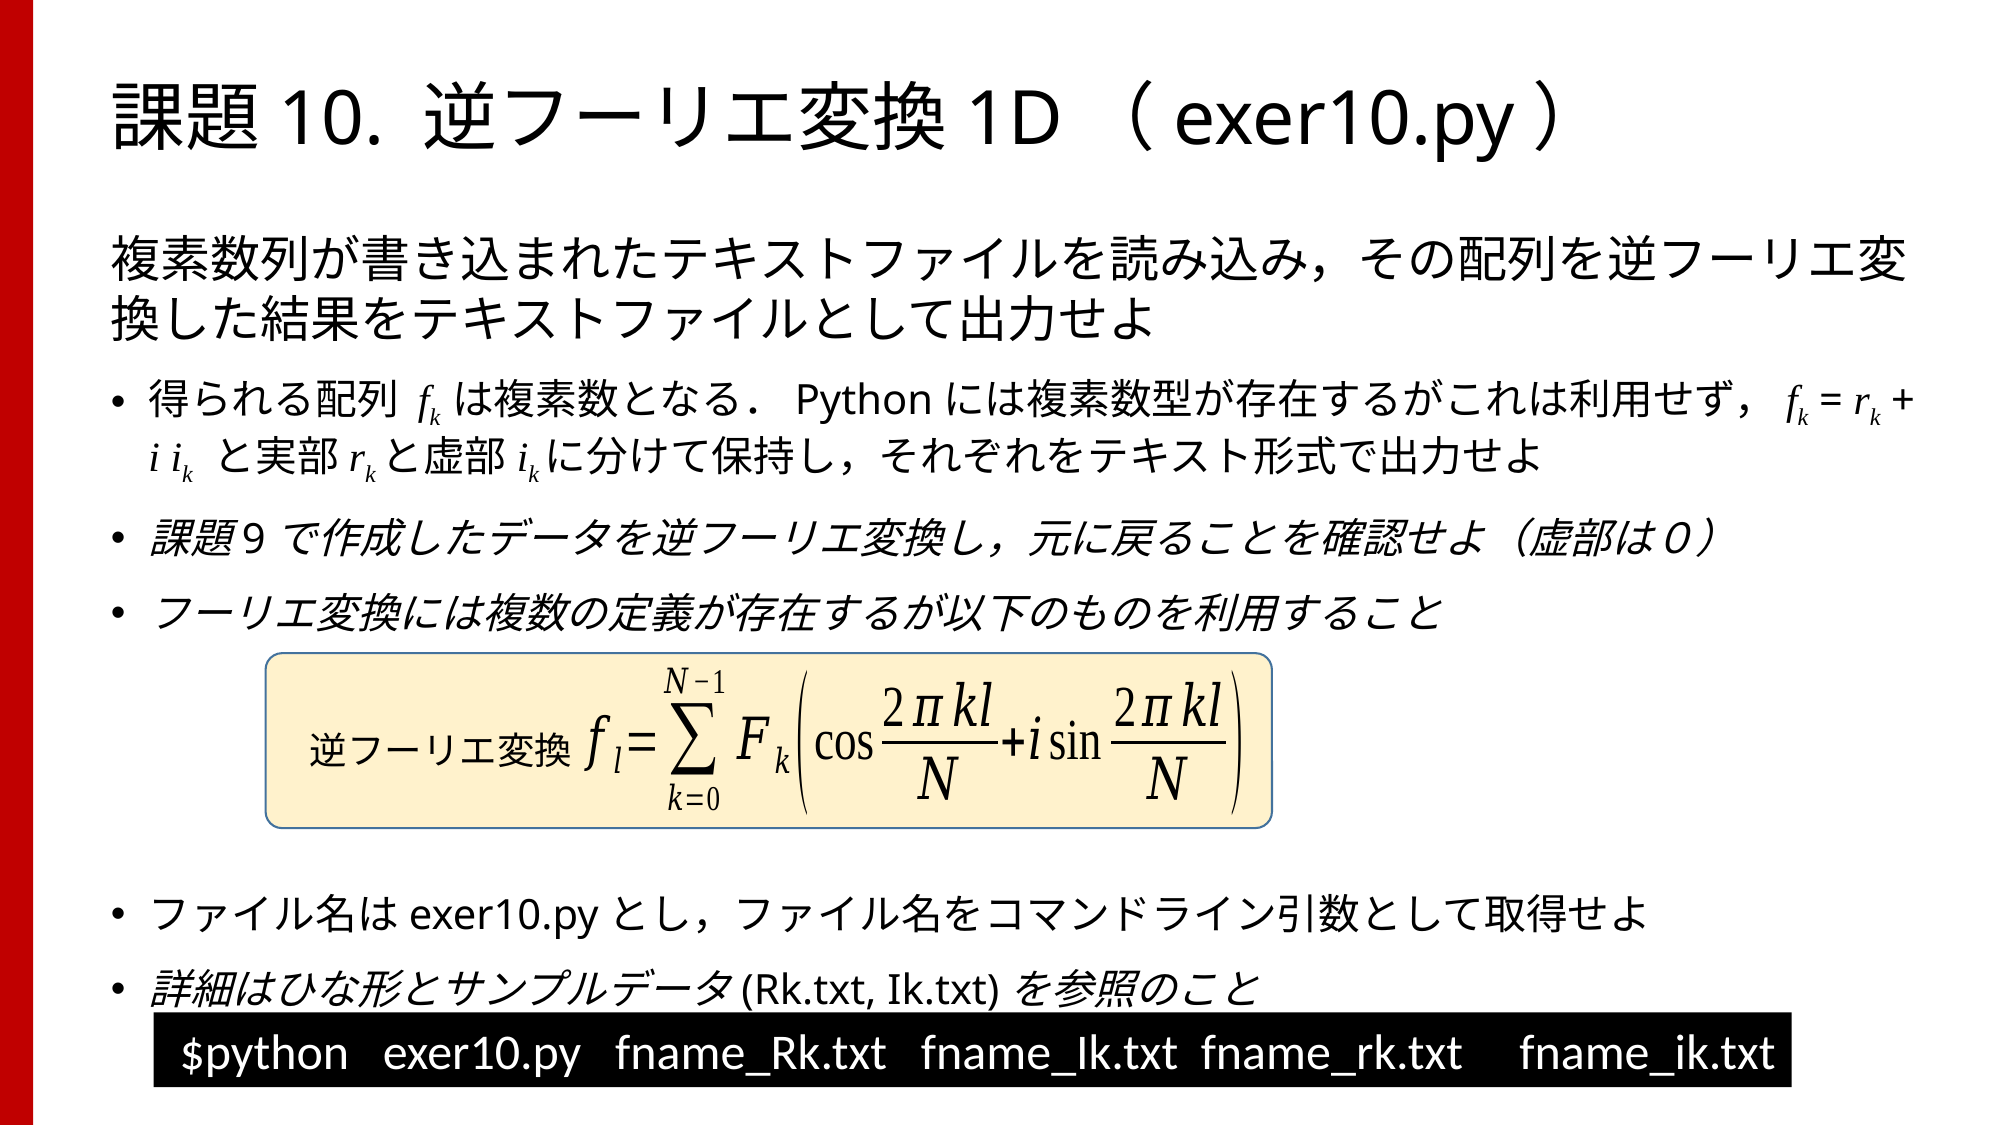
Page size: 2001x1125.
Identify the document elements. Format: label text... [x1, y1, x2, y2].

title 課題10. 逆フーリエ変換1D（exer10.py） [95, 59, 1967, 181]
list 複素数列が書き込まれたテキストファイルを読み込み，その配列を逆フーリエ変換した結果をテキストファイルとして出力せよ 得られる配列 fk は複素数となる．Pythonには複素数型が存在するがこれは利用せず，fk = rk + i ik と実部rkと虚部ikに分けて保持し，それぞれをテキスト形式で出力せよ 課題9で作成したデータを逆フーリエ変換し，元に戻ることを確認せよ（虚部は０） フーリエ変換には複数の定義が存在するが以下のものを利用すること ファイル名はexer10.pyとし，ファイル名をコマンドライン引数として取得せよ 詳細はひな形とサンプルデータ(Rk.txt, Ik.txt)を参照のこと [95, 220, 1947, 1078]
text_box $python exer10.py fname_Rk.txt fname_Ik.txt fname_rk.txt fname_ik.txt [153, 1012, 1792, 1088]
text_box 逆フーリエ変換 [293, 719, 587, 780]
text_box [264, 652, 1274, 830]
